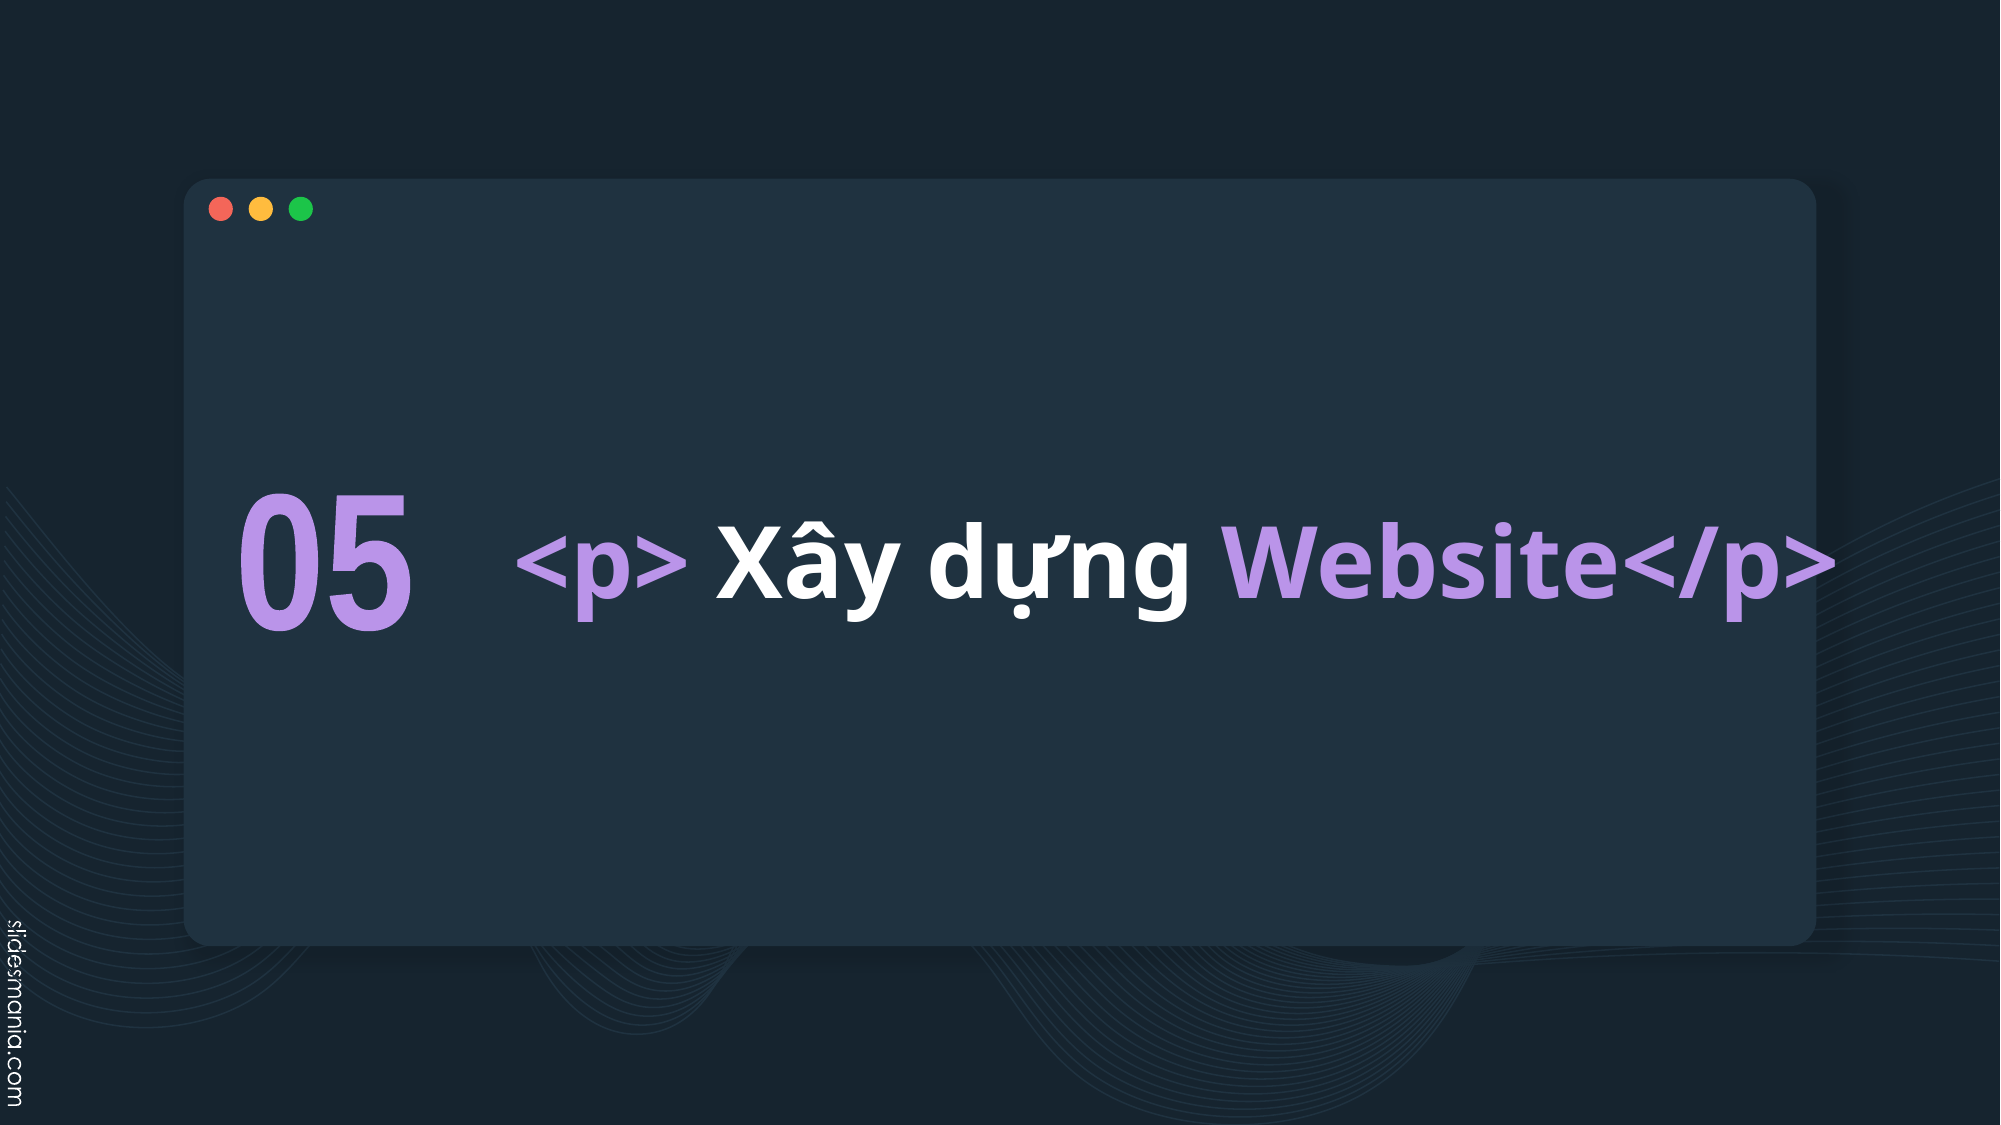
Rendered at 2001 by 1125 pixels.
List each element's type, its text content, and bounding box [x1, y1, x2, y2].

title <p> Xây dựng Website</p> [493, 502, 2000, 761]
